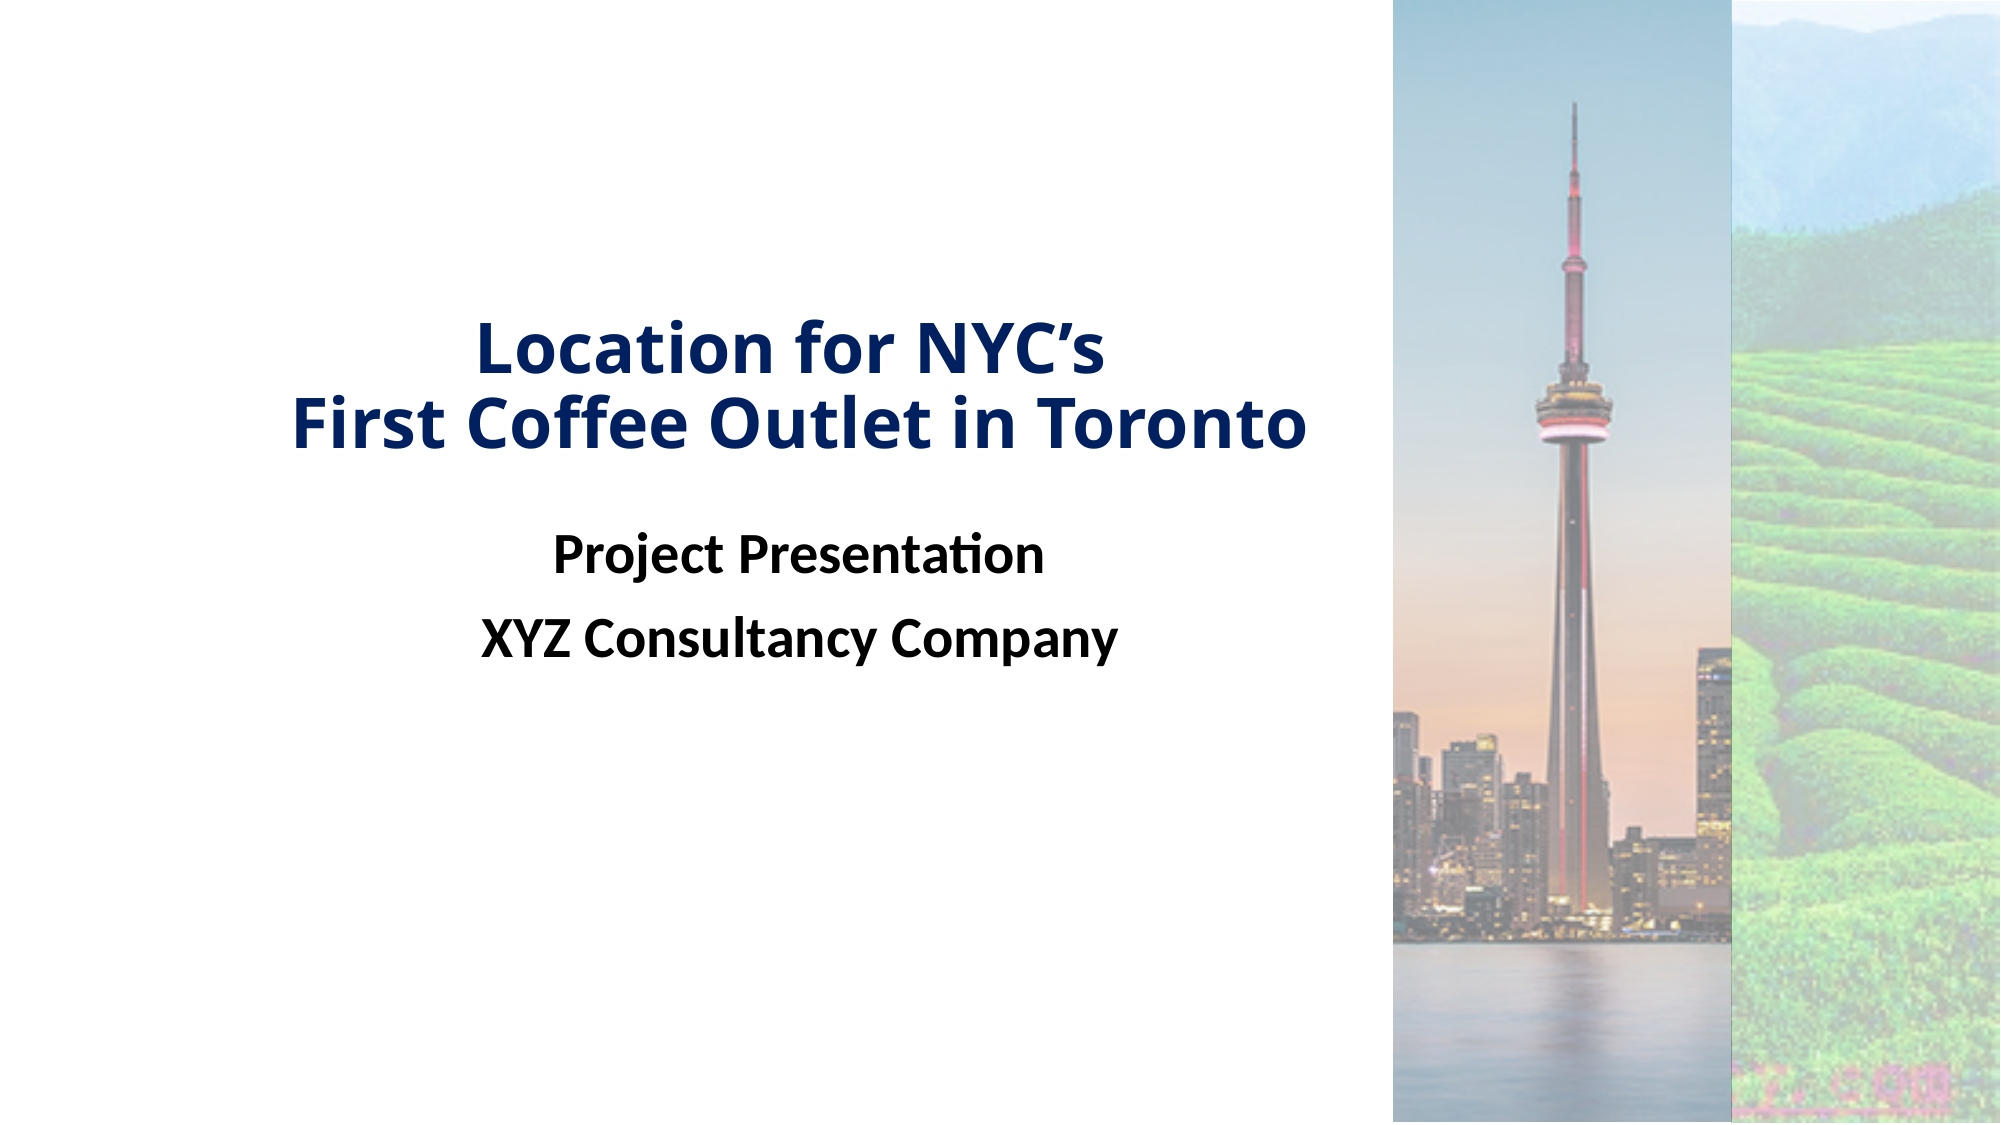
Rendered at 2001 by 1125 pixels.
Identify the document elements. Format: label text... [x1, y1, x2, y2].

subtitle Project Presentation XYZ Consultancy Company [249, 515, 1350, 691]
title Location for NYC’s First Coffee Outlet in Toronto [249, 273, 1350, 472]
